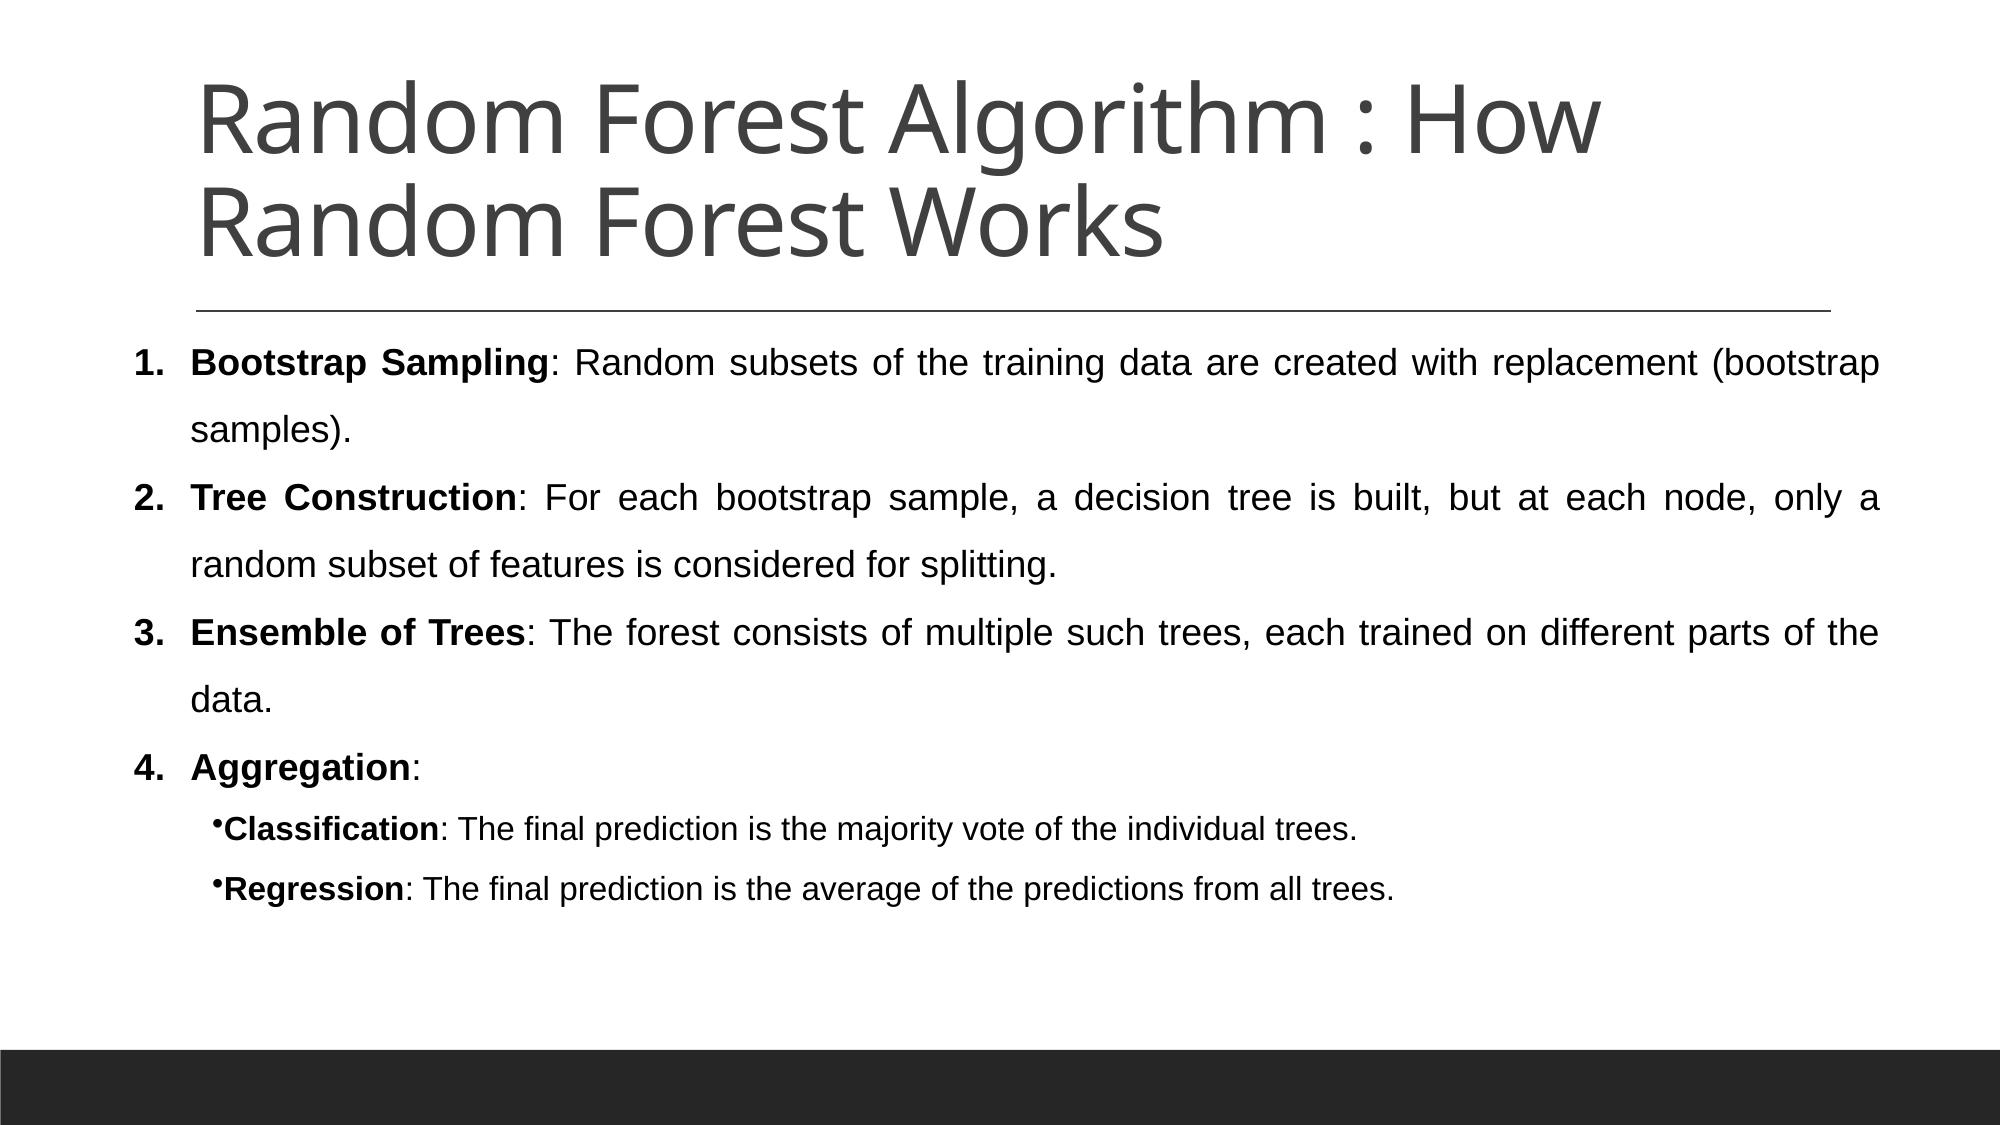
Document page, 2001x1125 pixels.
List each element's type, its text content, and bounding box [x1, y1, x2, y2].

list Bootstrap Sampling: Random subsets of the training data are created with replacement (bootstrap samples). Tree Construction: For each bootstrap sample, a decision tree is built, but at each node, only a random subset of features is considered for splitting. Ensemble of Trees: The forest consists of multiple such trees, each trained on different parts of the data. Aggregation: Classification: The final prediction is the majority vote of the individual trees. Regression: The final prediction is the average of the predictions from all trees. [119, 307, 1896, 983]
title Random Forest Algorithm : How Random Forest Works [180, 47, 1830, 285]
